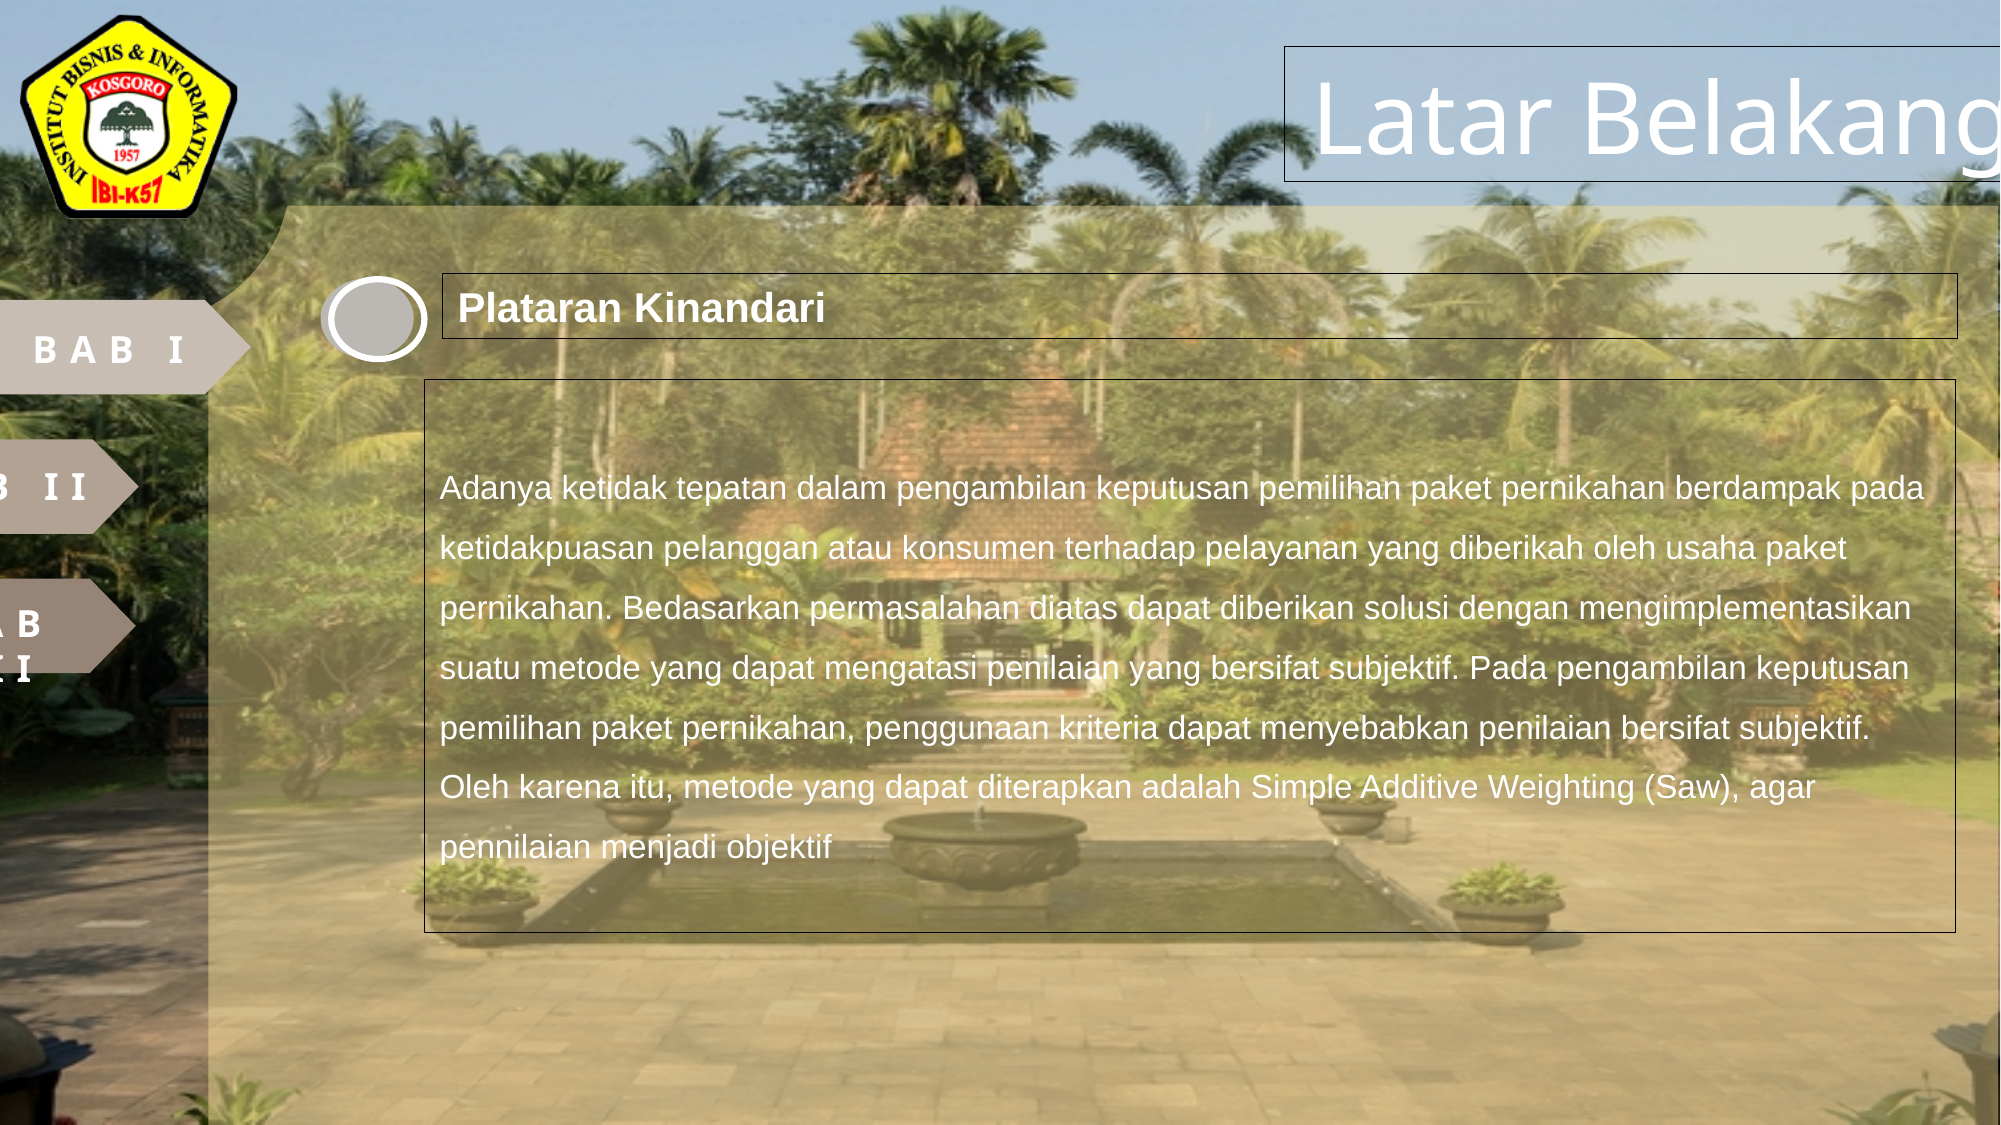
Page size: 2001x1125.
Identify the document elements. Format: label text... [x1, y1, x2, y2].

picture [0, 395, 207, 1125]
text_box [207, 204, 2000, 1125]
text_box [320, 273, 1959, 359]
text_box Latar Belakang [1284, 46, 2000, 182]
picture [0, 0, 2001, 1125]
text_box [0, 578, 136, 674]
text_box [0, 439, 139, 534]
title Adanya ketidak tepatan dalam pengambilan keputusan pemilihan paket pernikahan berdampak pada ketidakpuasan pelanggan atau konsumen terhadap pelayanan yang diberikah oleh usaha paket pernikahan. Bedasarkan permasalahan diatas dapat diberikan solusi dengan mengimplementasikan suatu metode yang dapat mengatasi penilaian yang bersifat subjektif. Pada pengambilan keputusan pemilihan paket pernikahan, penggunaan kriteria dapat menyebabkan penilaian bersifat subjektif. Oleh karena itu, metode yang dapat diterapkan adalah Simple Additive Weighting (Saw), agar pennilaian menjadi objektif [424, 379, 1956, 933]
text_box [0, 299, 251, 395]
